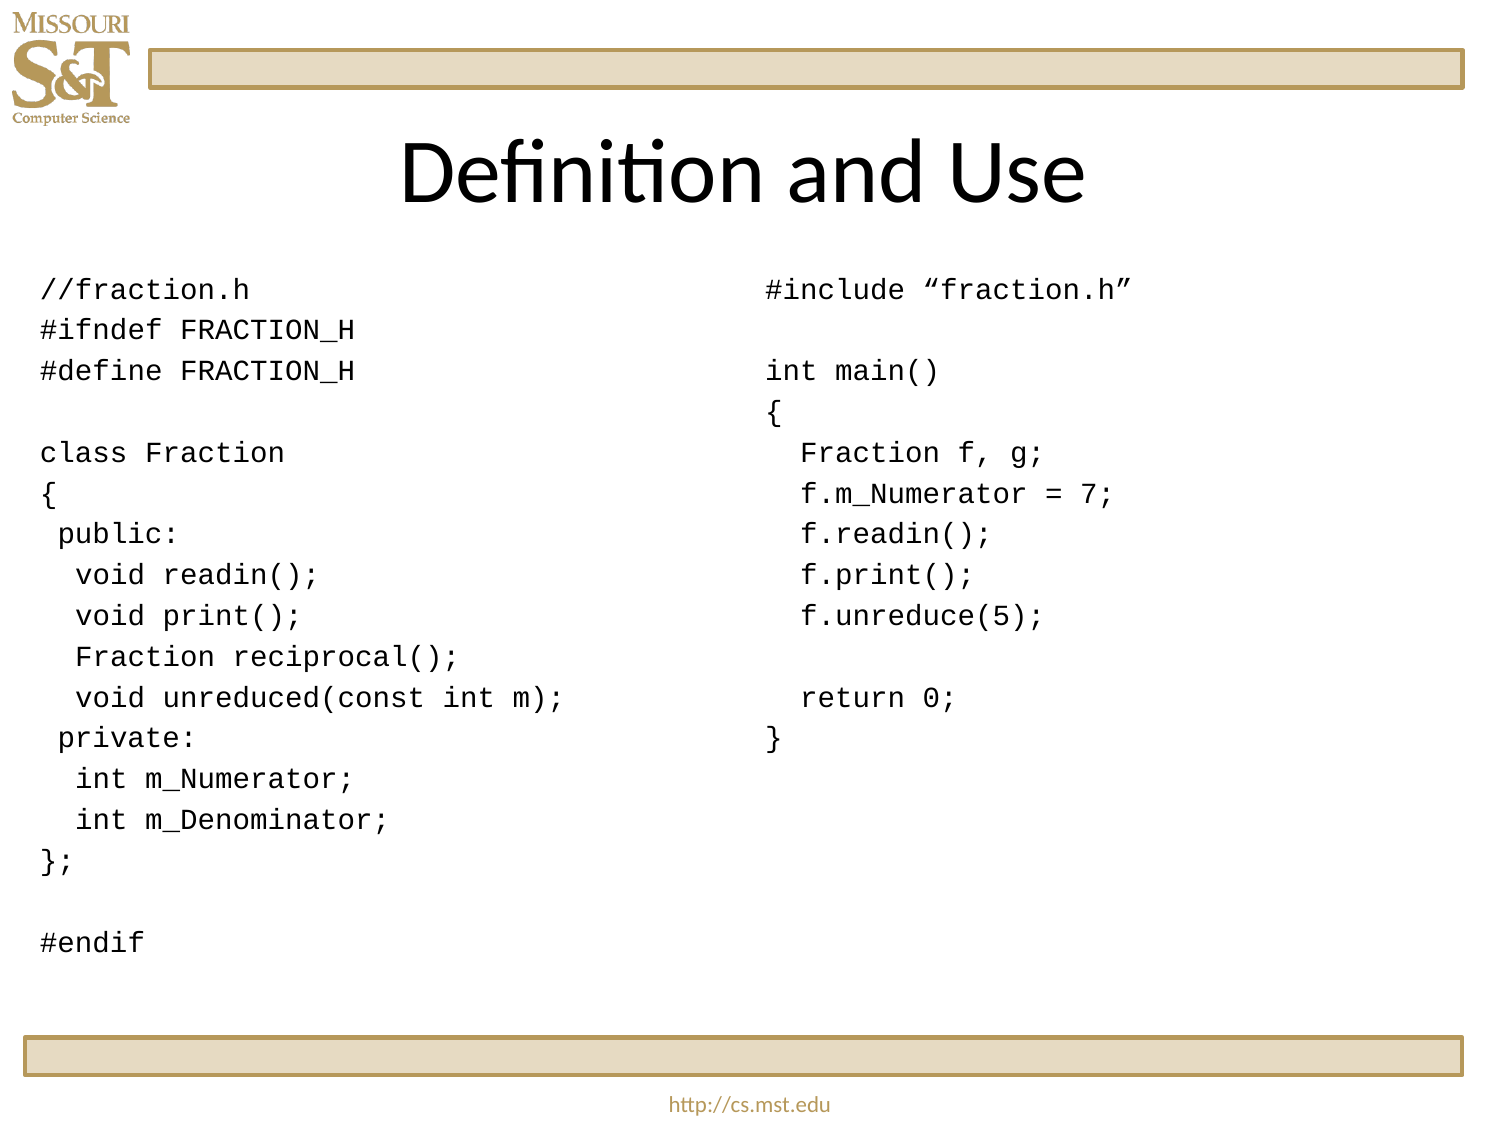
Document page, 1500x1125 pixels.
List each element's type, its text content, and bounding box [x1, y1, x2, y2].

picture [12, 12, 130, 126]
text_box #include “fraction.h” int main() { Fraction f, g; f.m_Numerator = 7; f.readin(); f.print(); f.unreduce(5); return 0; } [750, 262, 1463, 1005]
title Definition and Use [24, 99, 1463, 233]
text_box //fraction.h #ifndef FRACTION_H #define FRACTION_H class Fraction { public: void readin(); void print(); Fraction reciprocal(); void unreduced(const int m); private: int m_Numerator; int m_Denominator; }; #endif [24, 262, 738, 1005]
